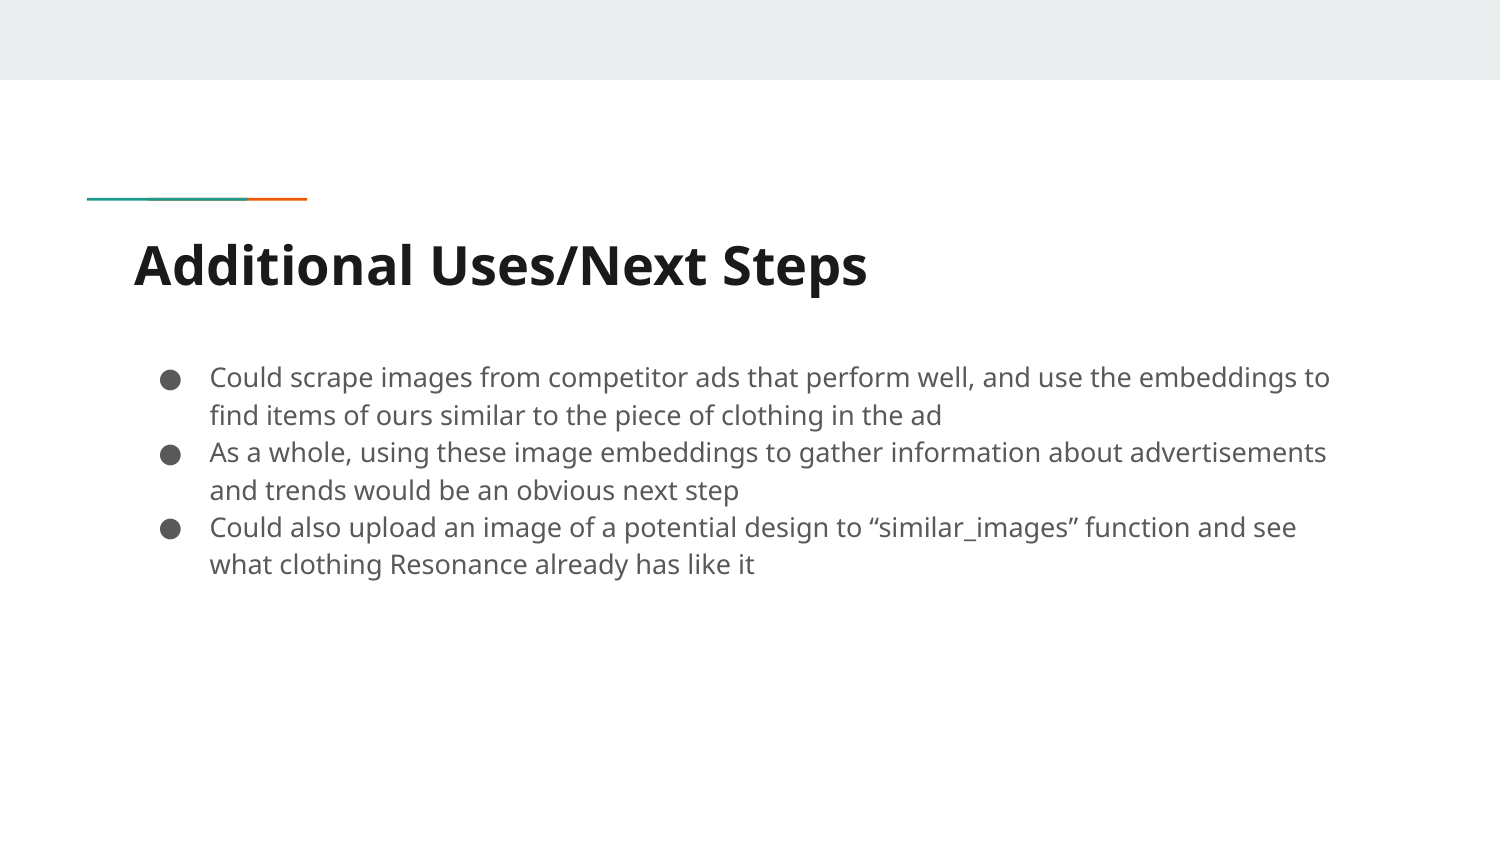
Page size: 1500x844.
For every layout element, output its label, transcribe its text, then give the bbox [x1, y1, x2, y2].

list Could scrape images from competitor ads that perform well, and use the embeddings to find items of ours similar to the piece of clothing in the ad As a whole, using these image embeddings to gather information about advertisements and trends would be an obvious next step Could also upload an image of a potential design to “similar_images” function and see what clothing Resonance already has like it [119, 341, 1381, 712]
title Additional Uses/Next Steps [119, 216, 1381, 305]
